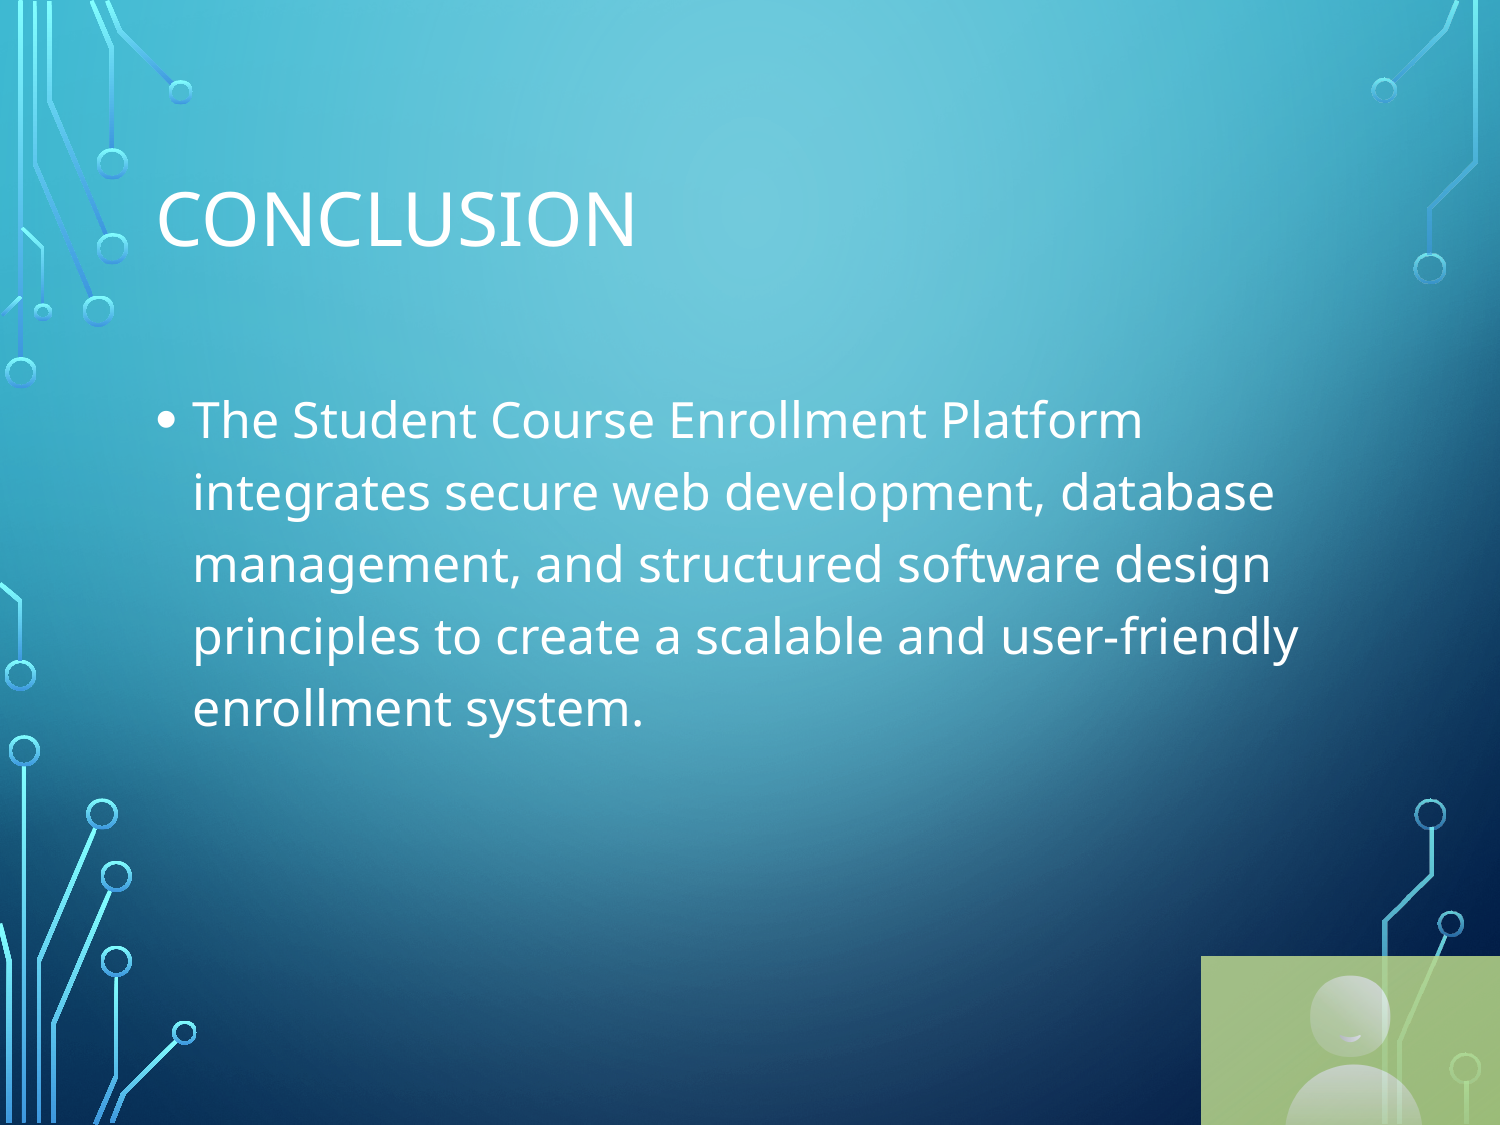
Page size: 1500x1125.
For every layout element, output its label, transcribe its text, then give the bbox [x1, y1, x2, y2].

picture [1200, 956, 1500, 1125]
list The Student Course Enrollment Platform integrates secure web development, database management, and structured software design principles to create a scalable and user-friendly enrollment system. [140, 369, 1360, 950]
title Conclusion [140, 101, 1360, 344]
